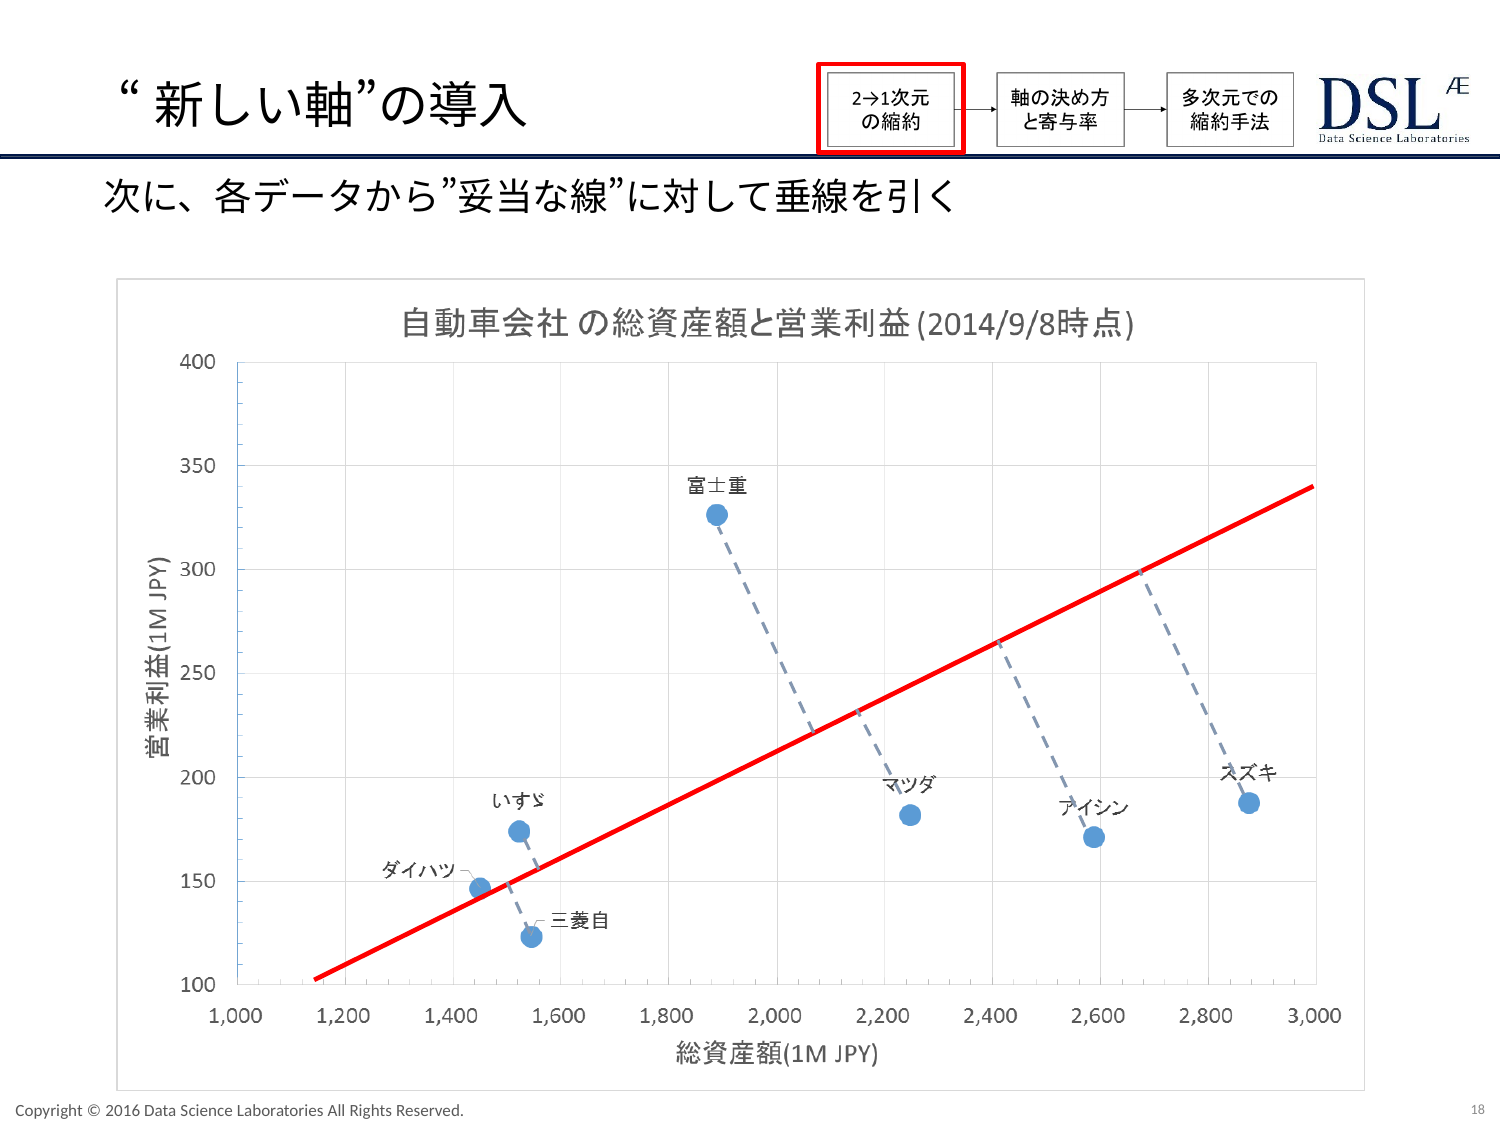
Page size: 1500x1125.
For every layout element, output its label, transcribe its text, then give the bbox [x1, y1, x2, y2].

title “新しい軸”の導入 [103, 60, 1398, 155]
slide_number Copyright © 2016 Data Science Laboratories All Rights Reserved. [0, 1094, 937, 1125]
picture [1398, 74, 1471, 144]
text_box [818, 63, 964, 154]
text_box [116, 278, 1365, 1092]
picture [827, 72, 1294, 147]
list 次に、各データから”妥当な線”に対して垂線を引く [88, 171, 1398, 285]
slide_number 18 [1162, 1092, 1500, 1125]
